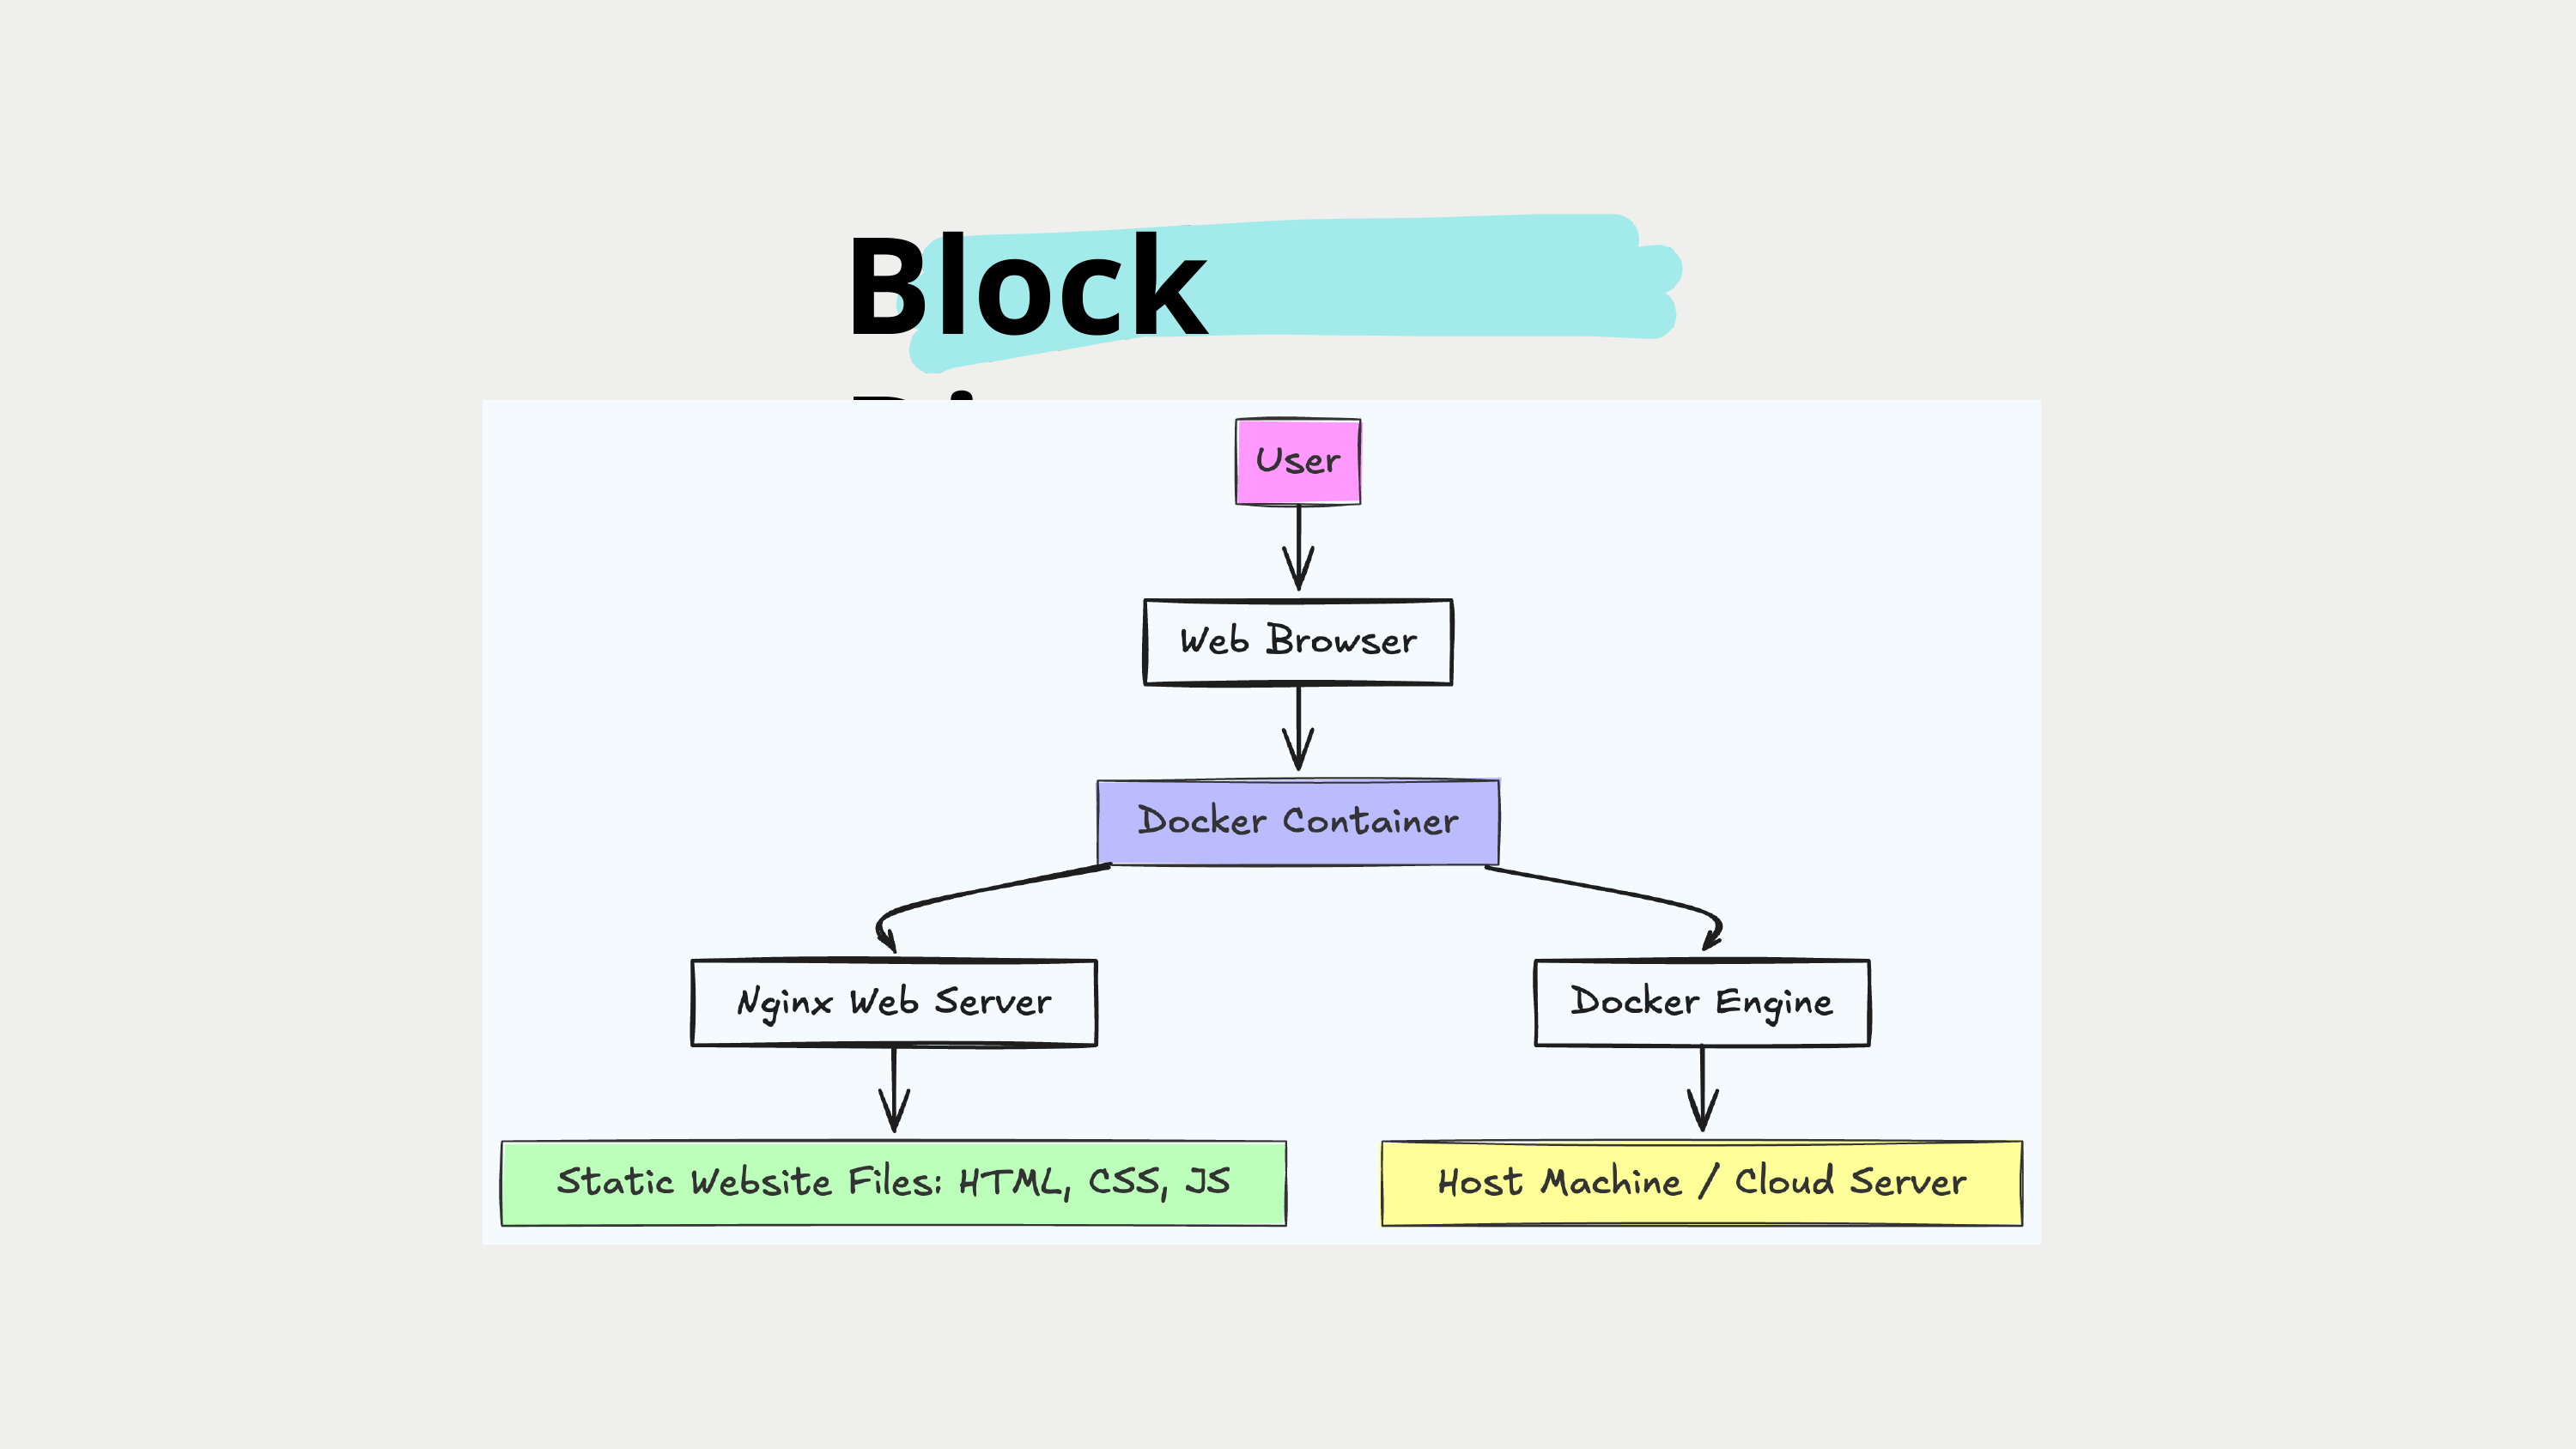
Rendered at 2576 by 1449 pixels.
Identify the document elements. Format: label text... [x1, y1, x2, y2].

picture [483, 400, 2041, 1246]
text_box Block Diagram [841, 90, 1778, 399]
